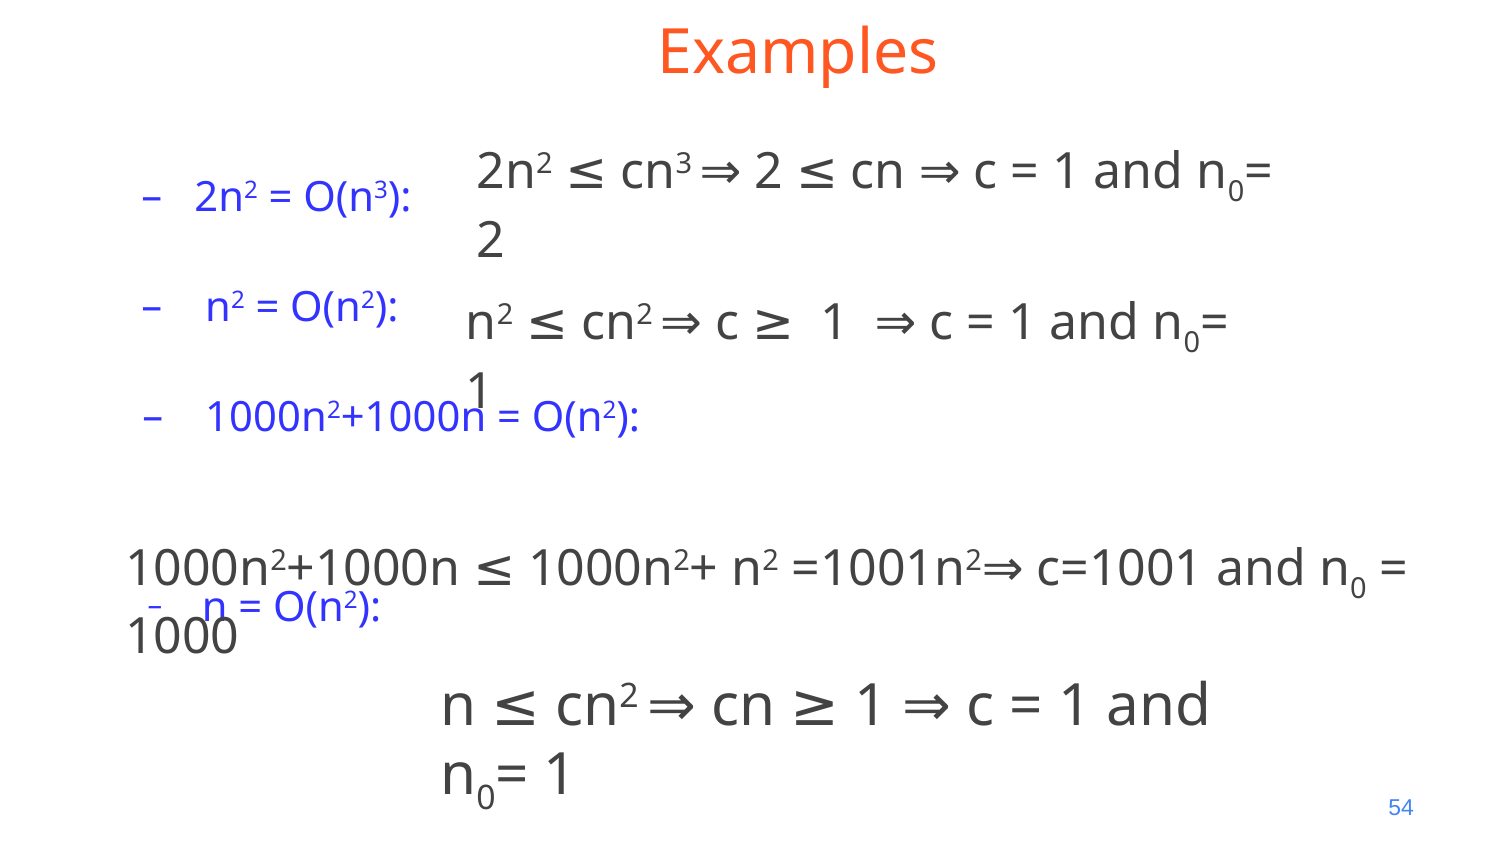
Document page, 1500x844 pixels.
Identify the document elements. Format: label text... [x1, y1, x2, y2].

text_box n ≤ cn2 ⇒ cn ≥ 1 ⇒ c = 1 and n0= 1 [425, 659, 1329, 743]
list 2n2 = O(n3): n2 = O(n2): 1000n2+1000n = O(n2): n = O(n2): [57, 112, 1408, 581]
text_box n2 ≤ cn2 ⇒ c ≥ 1 ⇒ c = 1 and n0= 1 [450, 282, 1252, 367]
text_box 2n2 ≤ cn3 ⇒ 2 ≤ cn ⇒ c = 1 and n0= 2 [461, 131, 1306, 215]
title Examples [123, 6, 1474, 91]
text_box 1000n2+1000n ≤ 1000n2+ n2 =1001n2⇒ c=1001 and n0 = 1000 [110, 528, 1487, 612]
slide_number ‹#› [1074, 787, 1425, 827]
